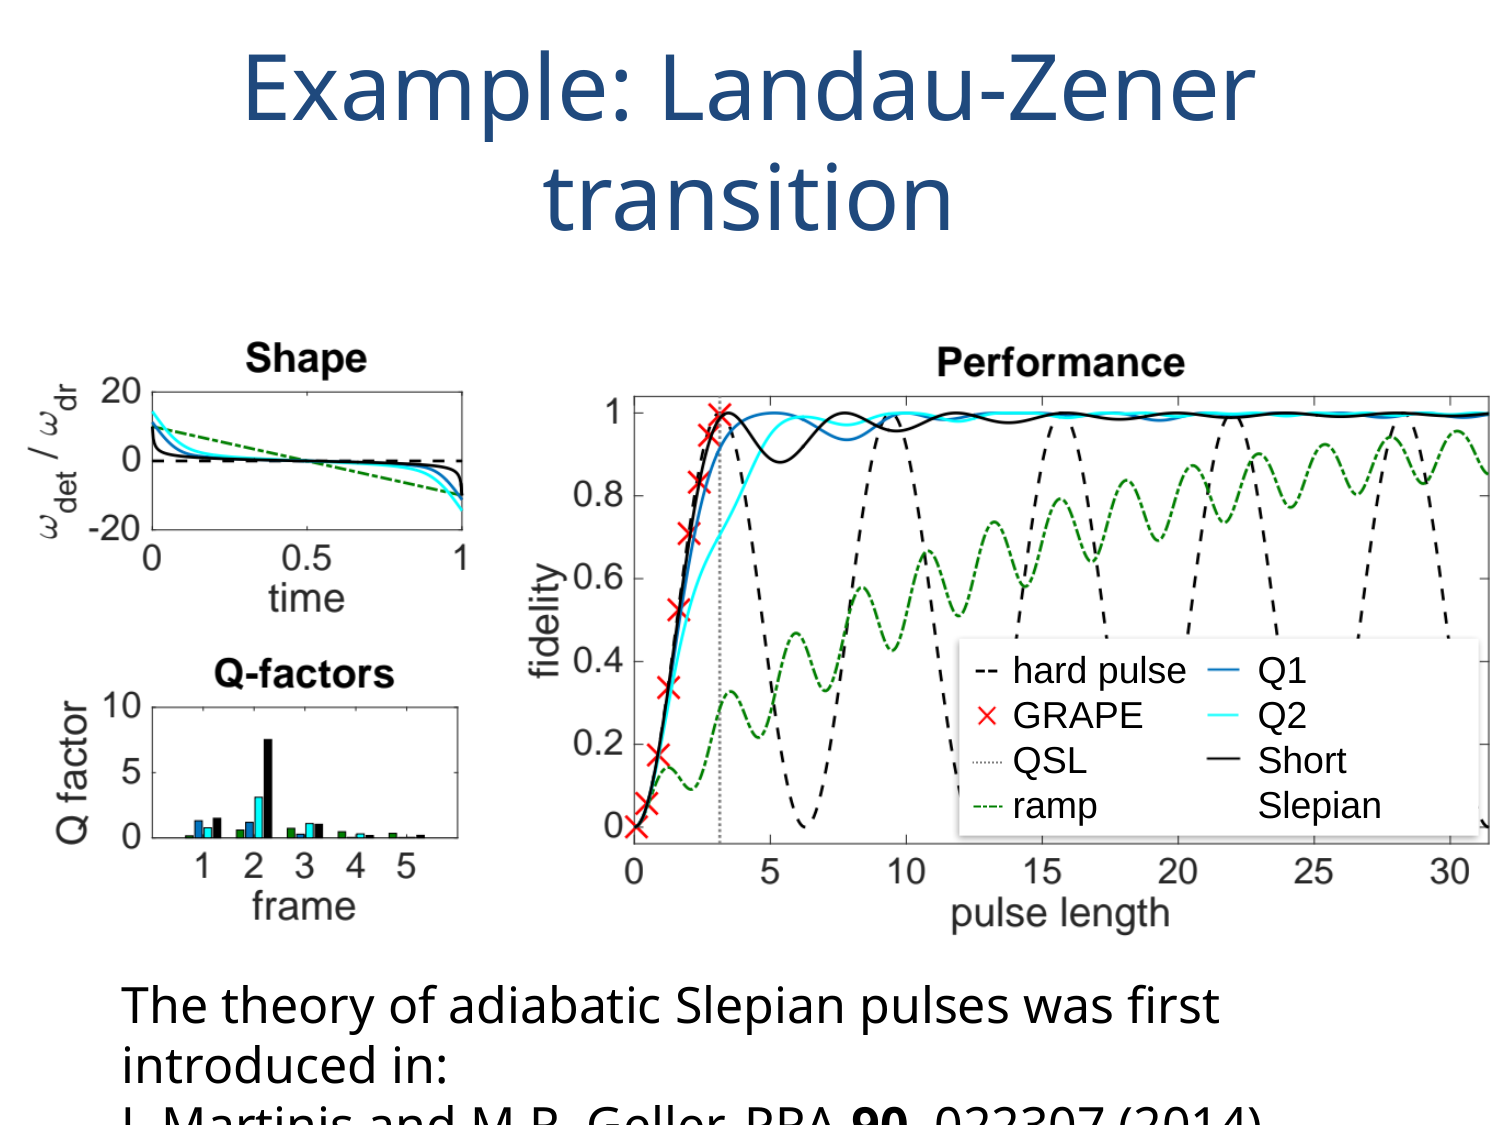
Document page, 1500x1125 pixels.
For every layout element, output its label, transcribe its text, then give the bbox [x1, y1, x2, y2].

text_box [959, 635, 1204, 836]
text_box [1203, 638, 1449, 836]
title Example: Landau-Zener transition [75, 45, 1425, 233]
picture [0, 329, 1500, 943]
text_box The theory of adiabatic Slepian pulses was first introduced in: J. Martinis and M.R. Geller, PRA 90, 022307 (2014) [106, 966, 1393, 1125]
